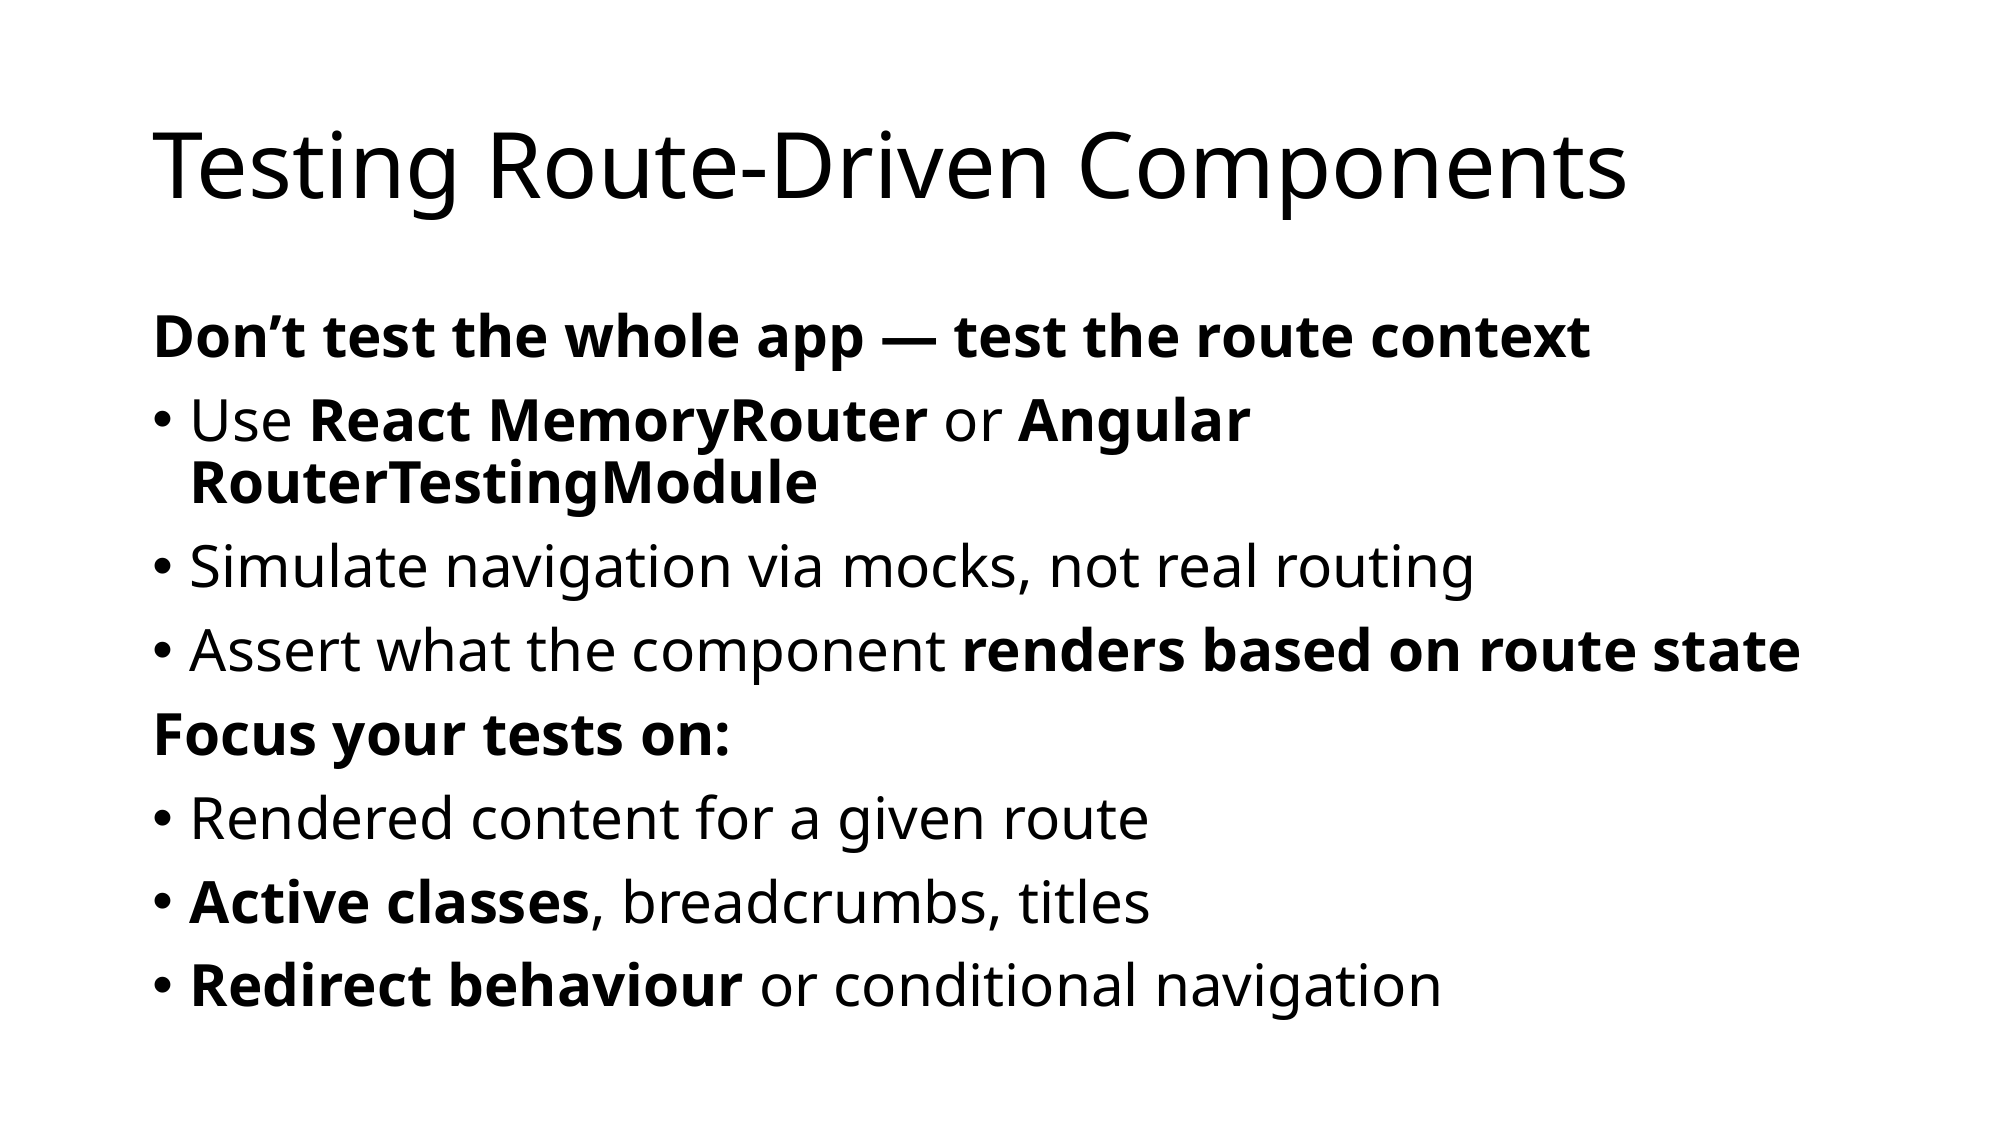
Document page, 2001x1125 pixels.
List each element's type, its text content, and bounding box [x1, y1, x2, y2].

title Testing Route-Driven Components [137, 59, 1863, 278]
list Don’t test the whole app — test the route context Use React MemoryRouter or Angular RouterTestingModule Simulate navigation via mocks, not real routing Assert what the component renders based on route state Focus your tests on: Rendered content for a given route Active classes, breadcrumbs, titles Redirect behaviour or conditional navigation [137, 299, 1863, 1014]
